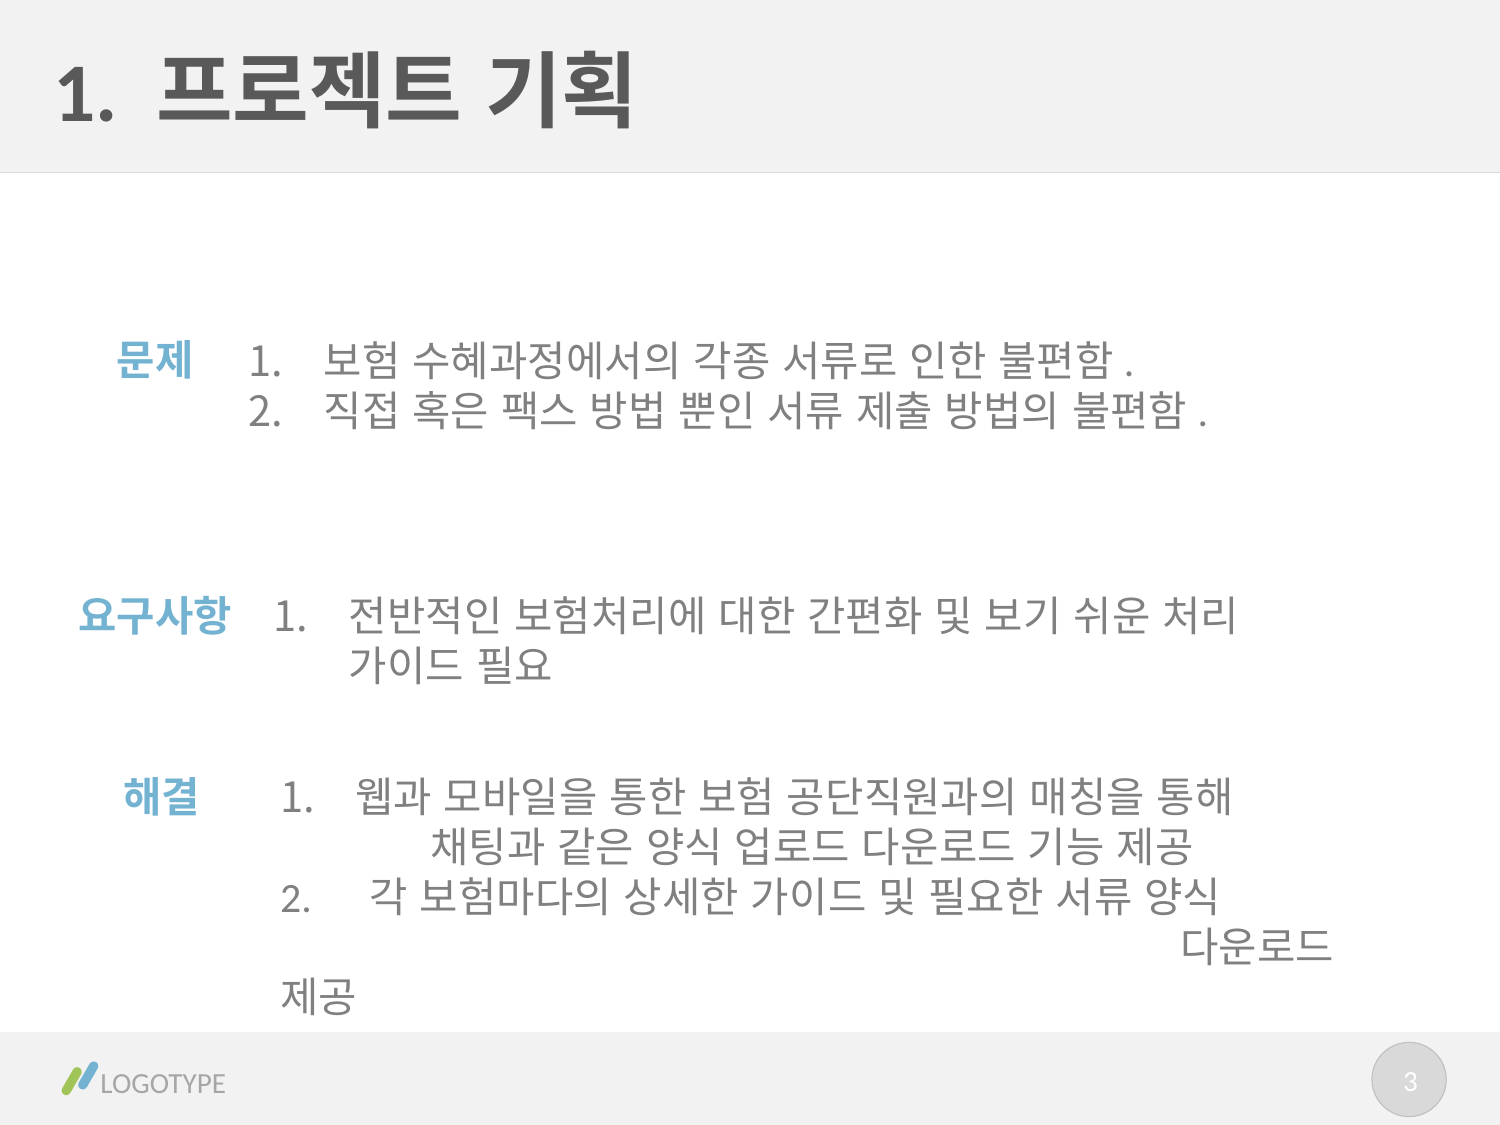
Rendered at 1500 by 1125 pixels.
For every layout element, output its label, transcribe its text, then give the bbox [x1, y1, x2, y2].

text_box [46, 582, 1343, 700]
title 1. 프로젝트 기획 [53, 42, 1445, 134]
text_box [52, 762, 1350, 981]
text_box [46, 325, 1318, 444]
